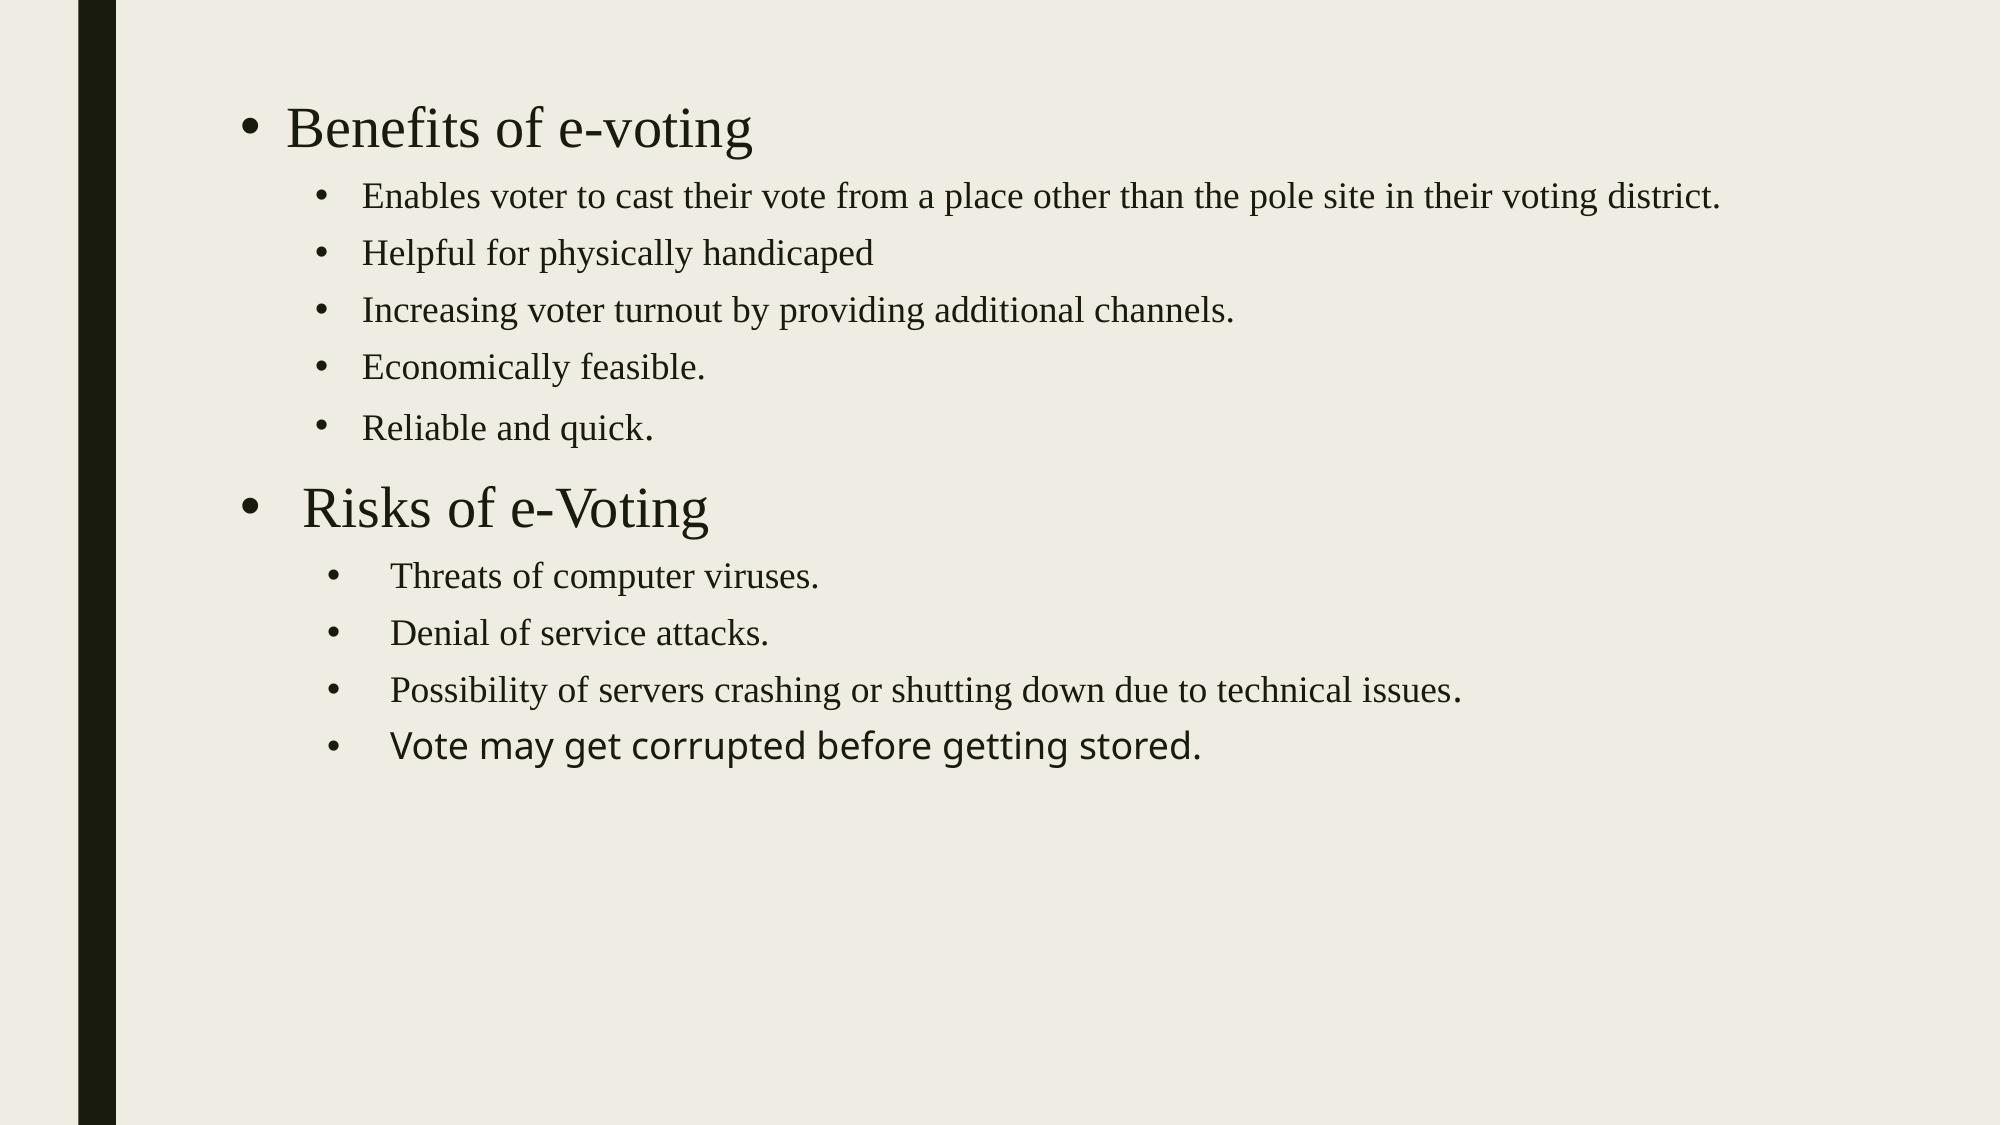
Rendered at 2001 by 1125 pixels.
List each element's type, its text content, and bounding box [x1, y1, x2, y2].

list Benefits of e-voting Enables voter to cast their vote from a place other than the pole site in their voting district. Helpful for physically handicaped Increasing voter turnout by providing additional channels. Economically feasible. Reliable and quick. Risks of e-Voting Threats of computer viruses. Denial of service attacks. Possibility of servers crashing or shutting down due to technical issues. Vote may get corrupted before getting stored. [225, 87, 1800, 963]
